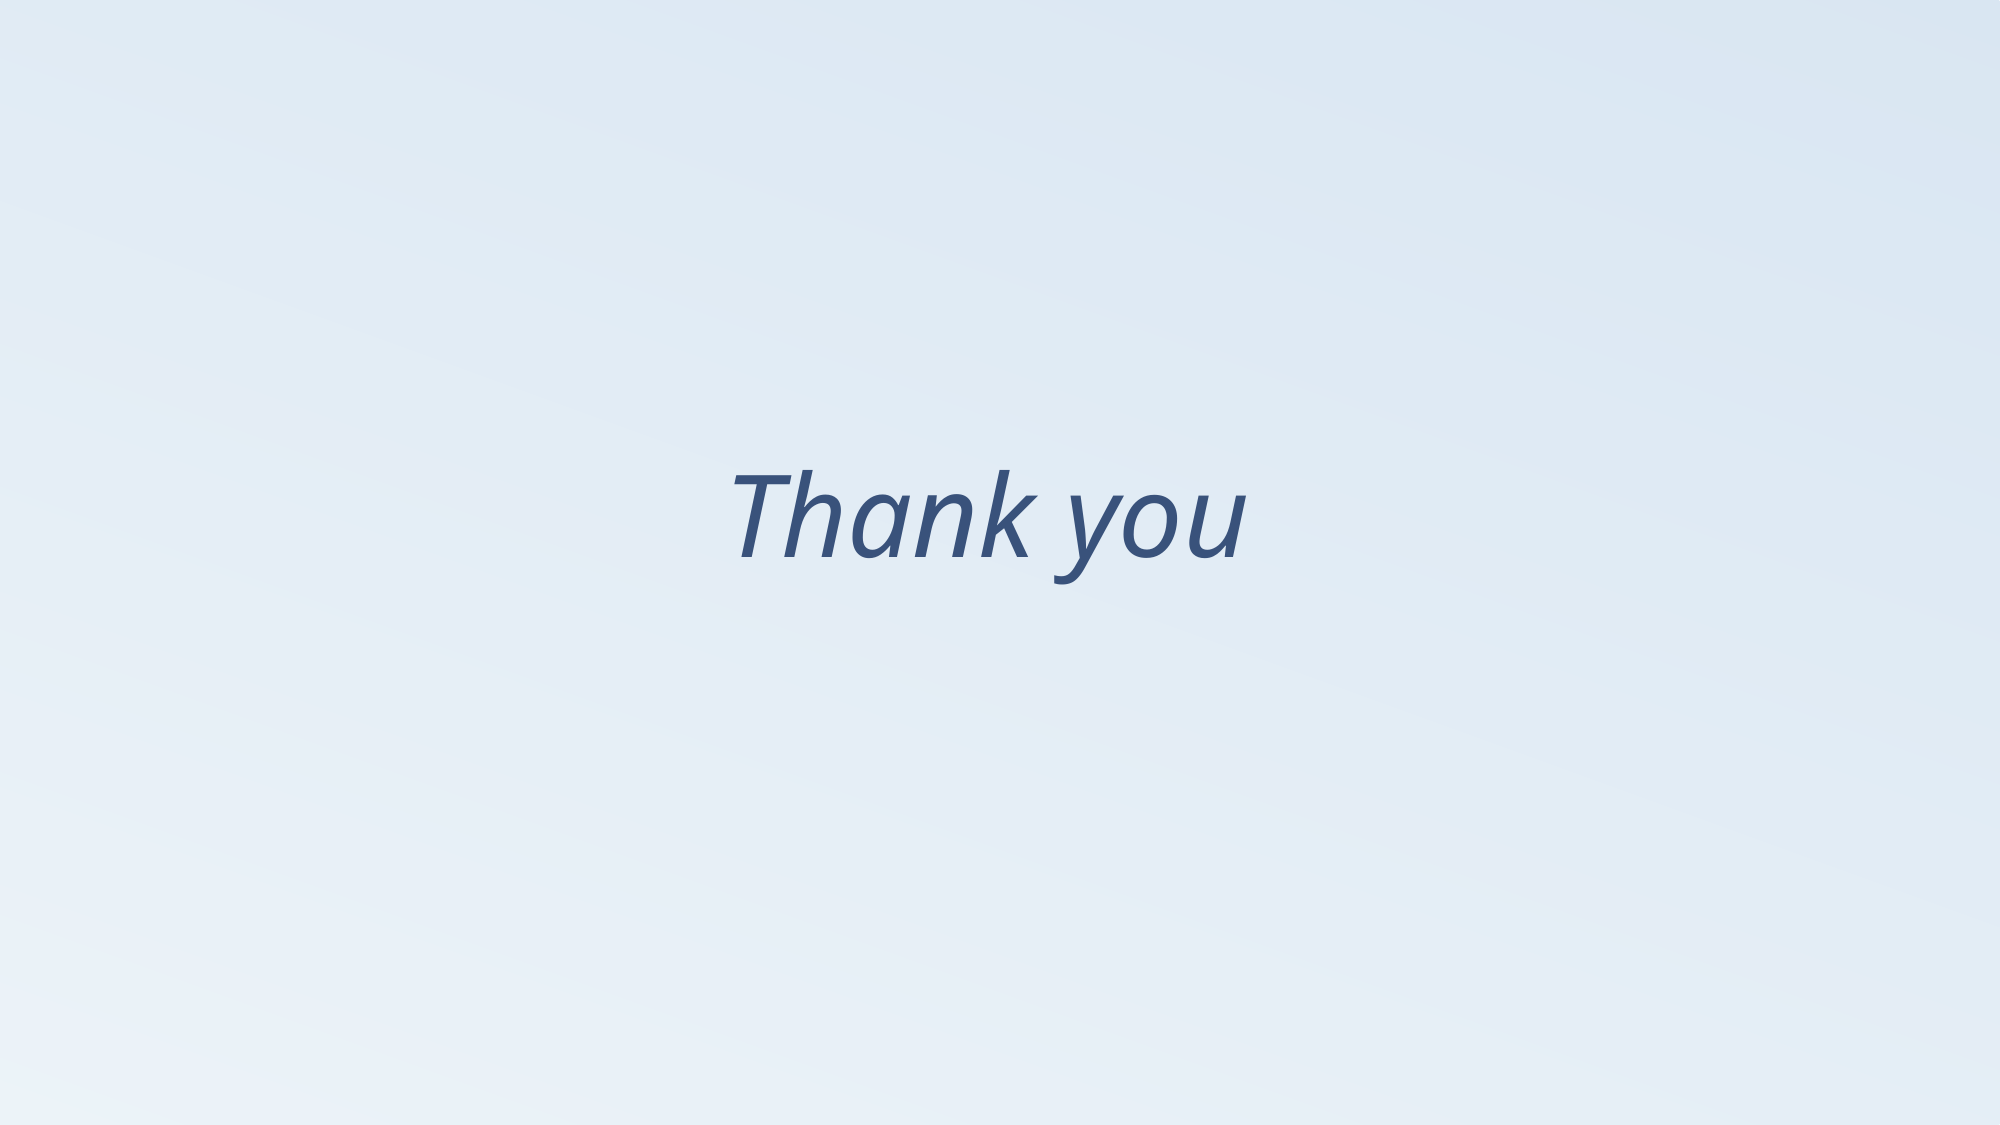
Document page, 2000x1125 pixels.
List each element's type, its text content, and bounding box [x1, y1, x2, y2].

title Thank you [87, 412, 1887, 588]
